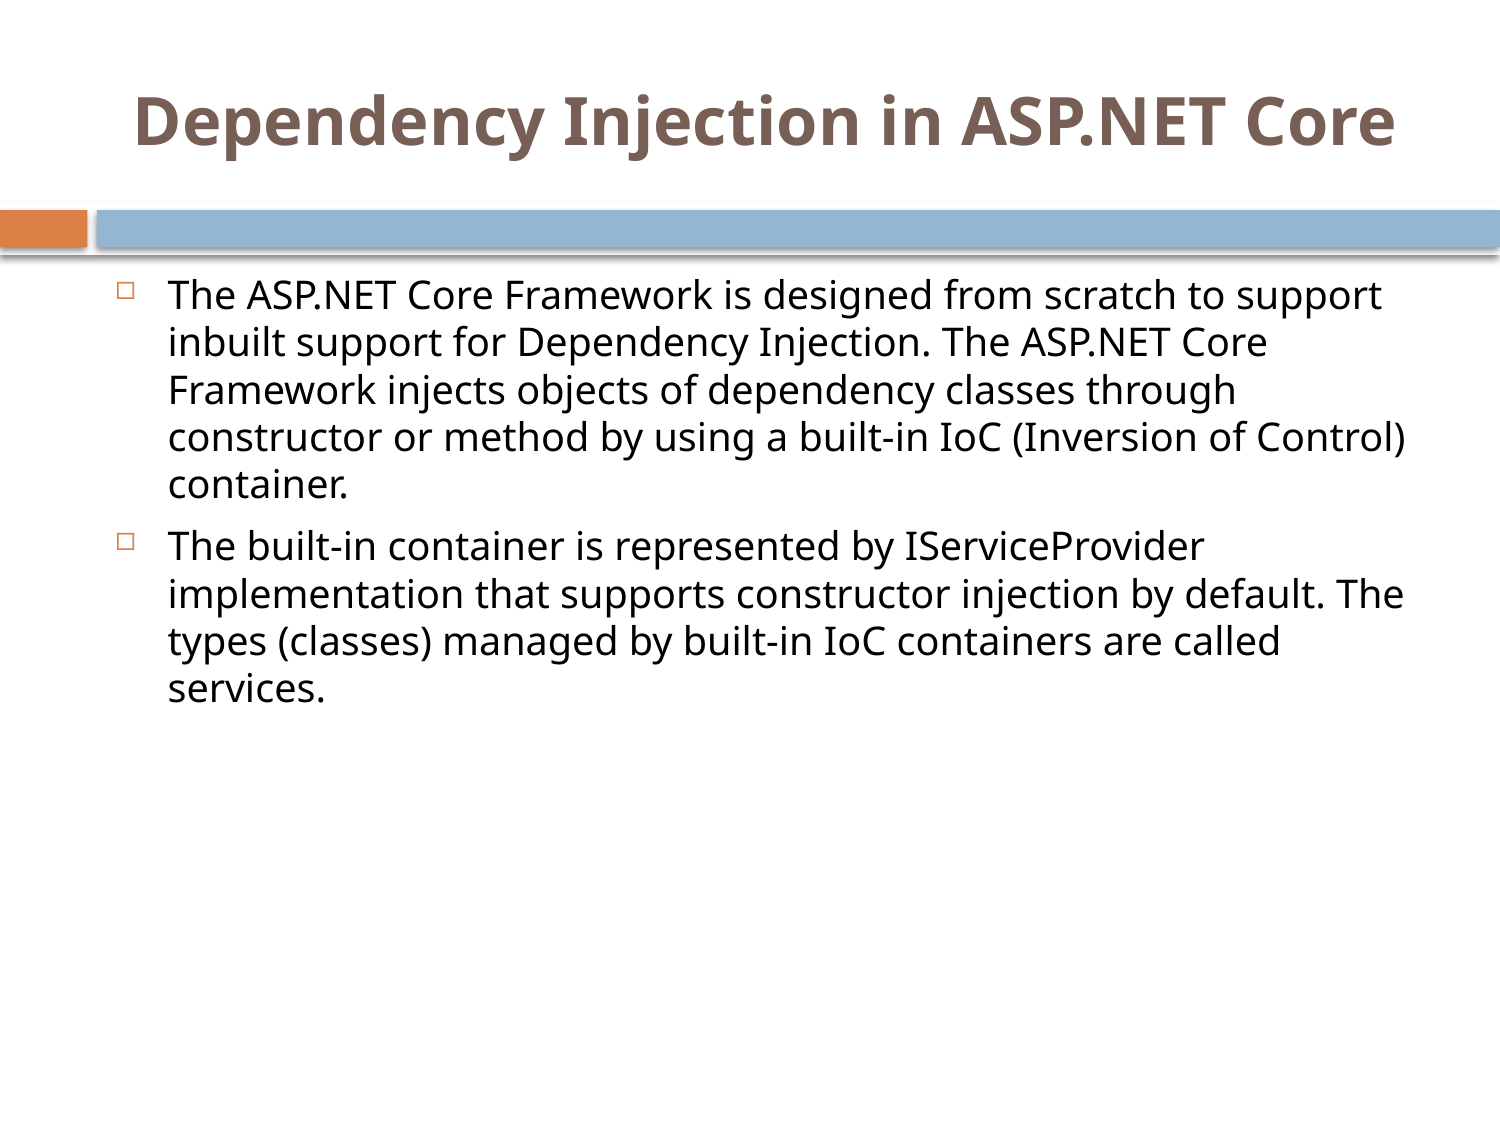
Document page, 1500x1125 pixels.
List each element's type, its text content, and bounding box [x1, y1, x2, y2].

list The ASP.NET Core Framework is designed from scratch to support inbuilt support for Dependency Injection. The ASP.NET Core Framework injects objects of dependency classes through constructor or method by using a built-in IoC (Inversion of Control) container. The built-in container is represented by IServiceProvider implementation that supports constructor injection by default. The types (classes) managed by built-in IoC containers are called services. [100, 262, 1438, 1000]
title Dependency Injection in ASP.NET Core [100, 37, 1438, 200]
